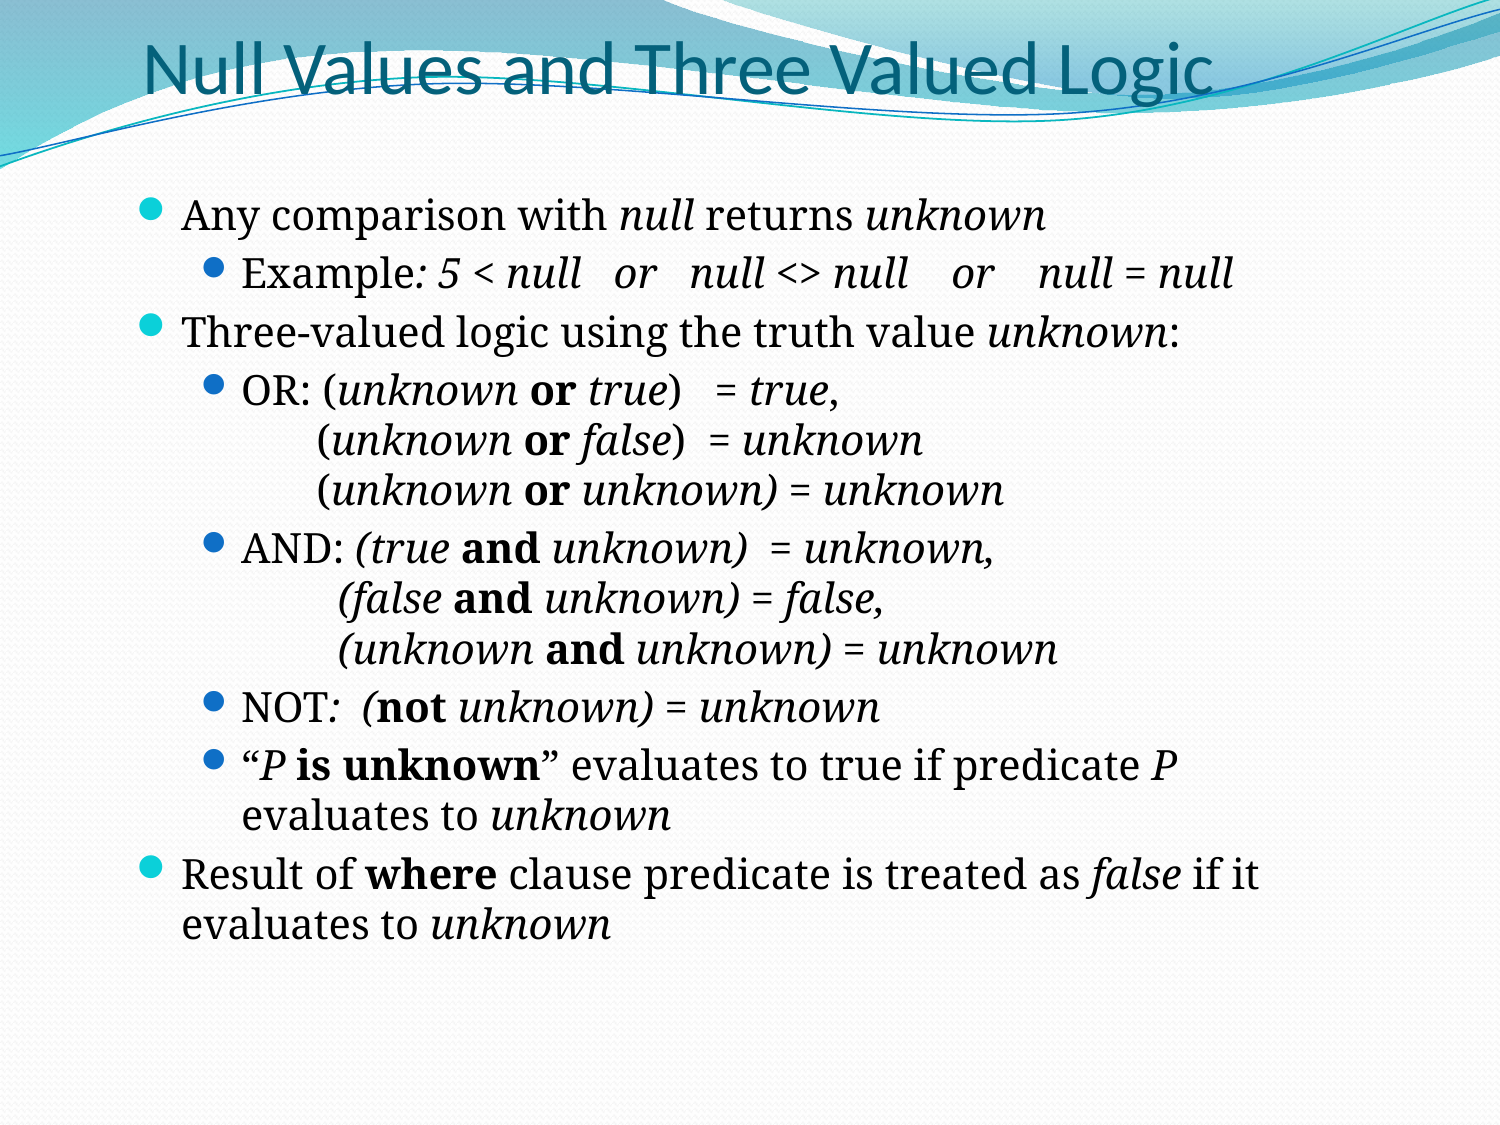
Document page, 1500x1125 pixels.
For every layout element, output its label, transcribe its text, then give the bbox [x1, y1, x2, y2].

list Any comparison with null returns unknown Example: 5 < null or null <> null or null = null Three-valued logic using the truth value unknown: OR: (unknown or true) = true, (unknown or false) = unknown (unknown or unknown) = unknown AND: (true and unknown) = unknown, (false and unknown) = false, (unknown and unknown) = unknown NOT: (not unknown) = unknown “P is unknown” evaluates to true if predicate P evaluates to unknown Result of where clause predicate is treated as false if it evaluates to unknown [121, 181, 1379, 986]
title Null Values and Three Valued Logic [142, 9, 1468, 110]
